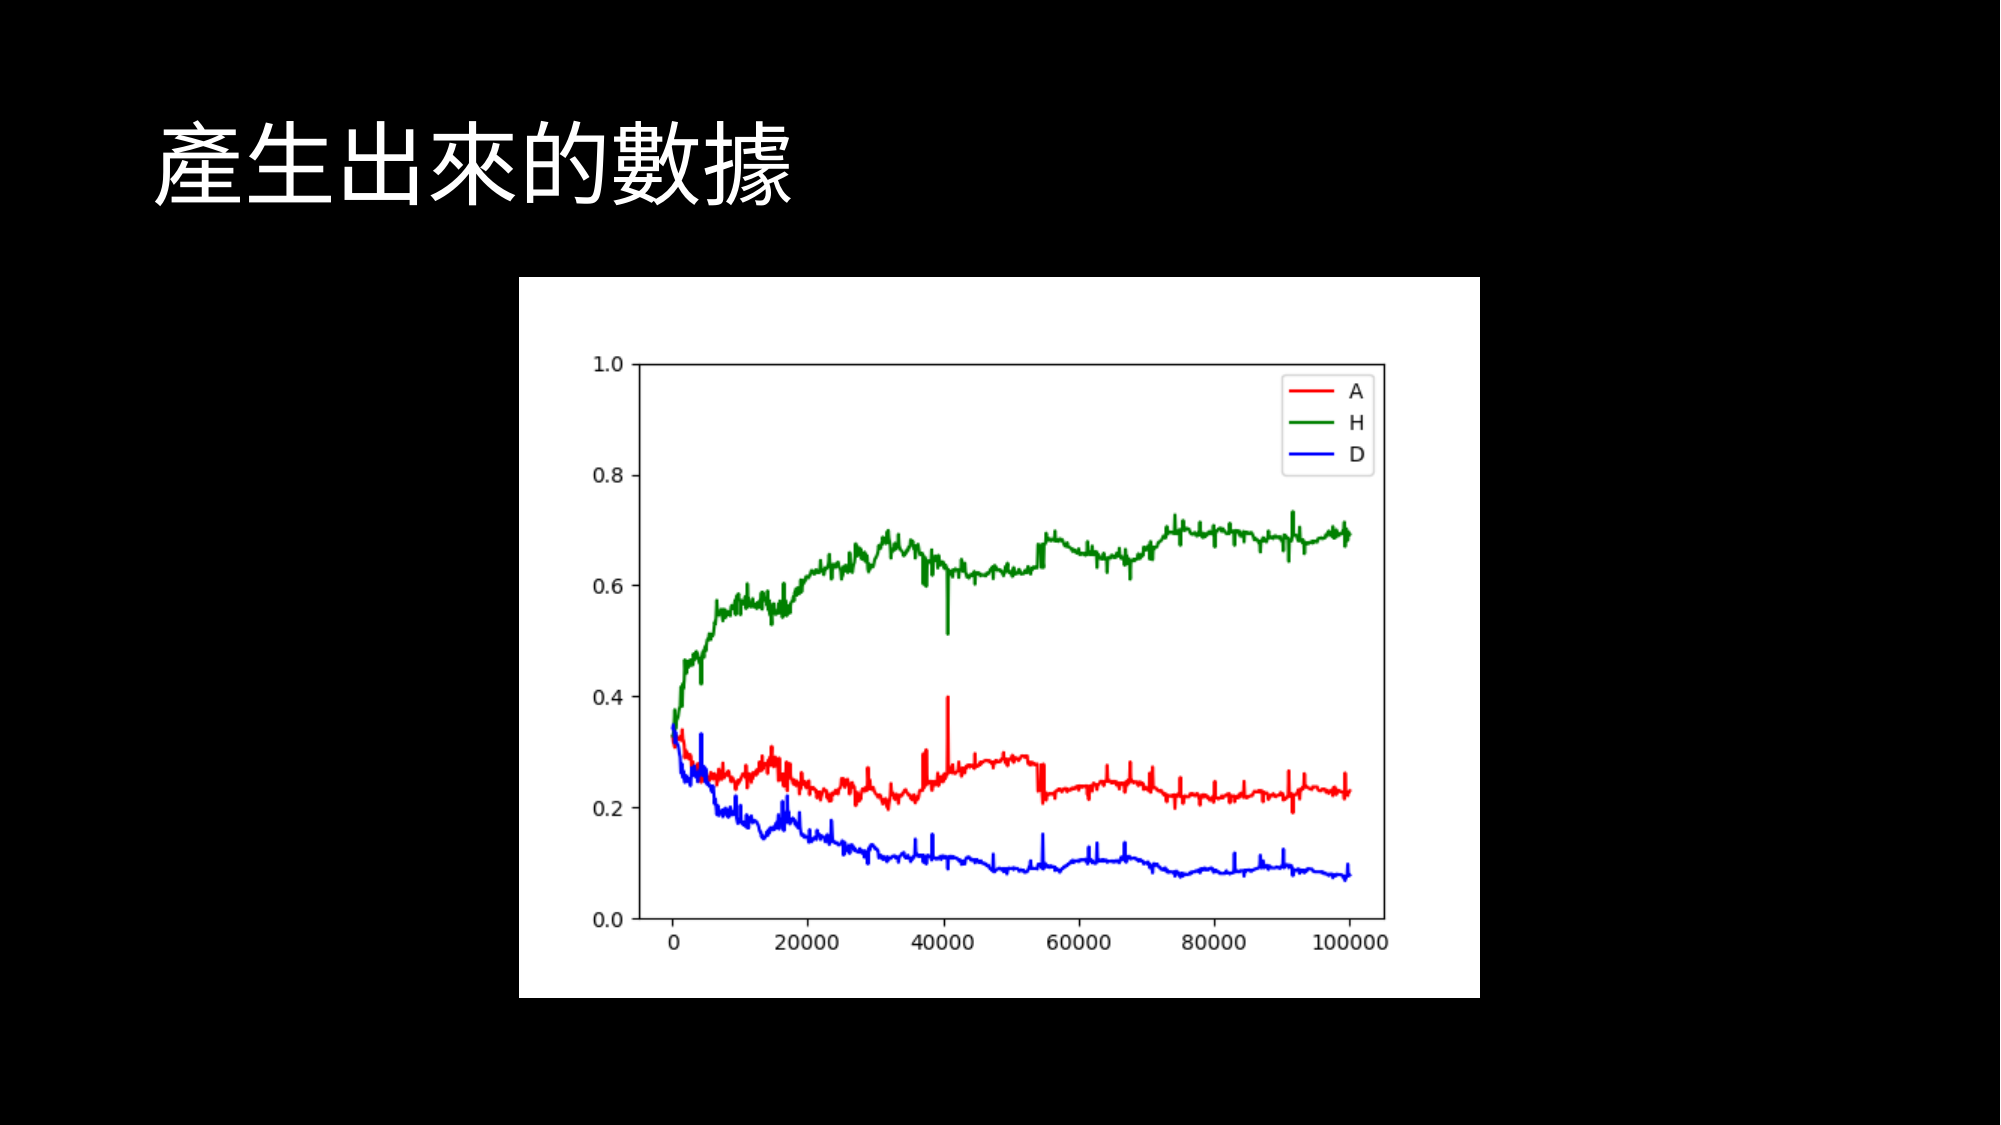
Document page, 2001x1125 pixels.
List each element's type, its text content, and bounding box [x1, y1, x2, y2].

title 產生出來的數據 [137, 59, 1863, 278]
picture [519, 277, 1480, 998]
